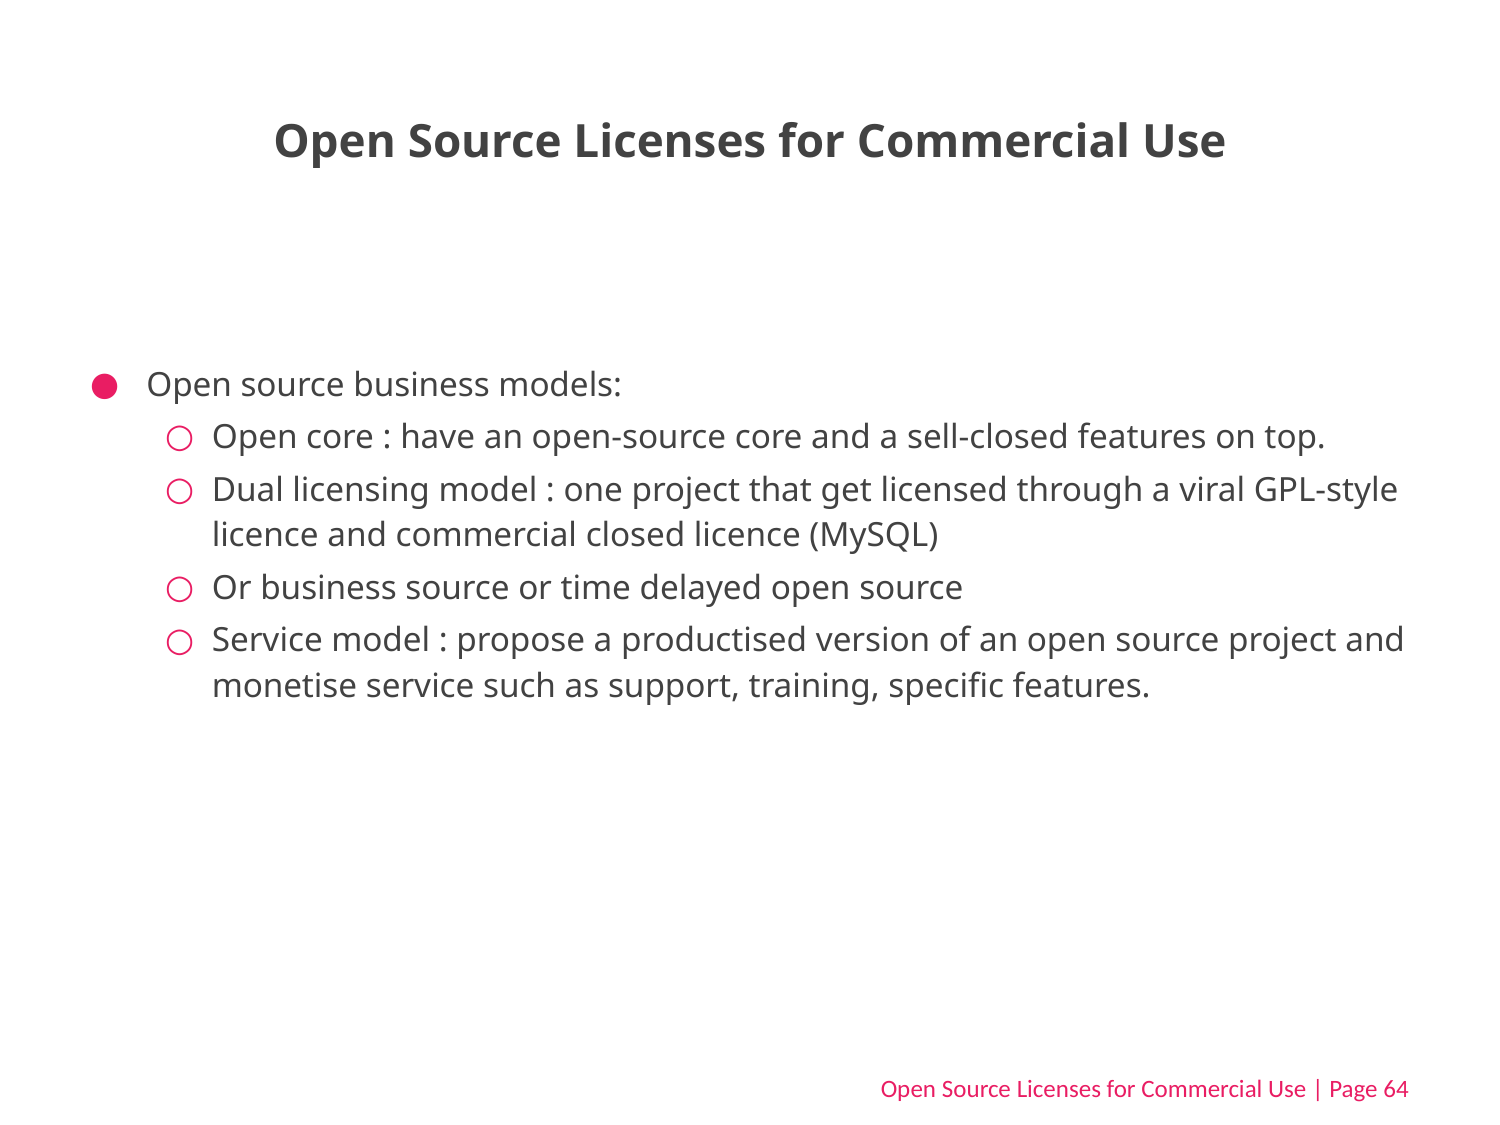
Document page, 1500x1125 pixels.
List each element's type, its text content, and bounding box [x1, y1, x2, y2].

list Open source business models: Open core : have an open-source core and a sell-closed features on top. Dual licensing model : one project that get licensed through a viral GPL-style licence and commercial closed licence (MySQL) Or business source or time delayed open source Service model : propose a productised version of an open source project and monetise service such as support, training, specific features. [75, 262, 1425, 1005]
title Open Source Licenses for Commercial Use [75, 45, 1425, 233]
text_box Open Source Licenses for Commercial Use | Page 64 [74, 1020, 1425, 1110]
